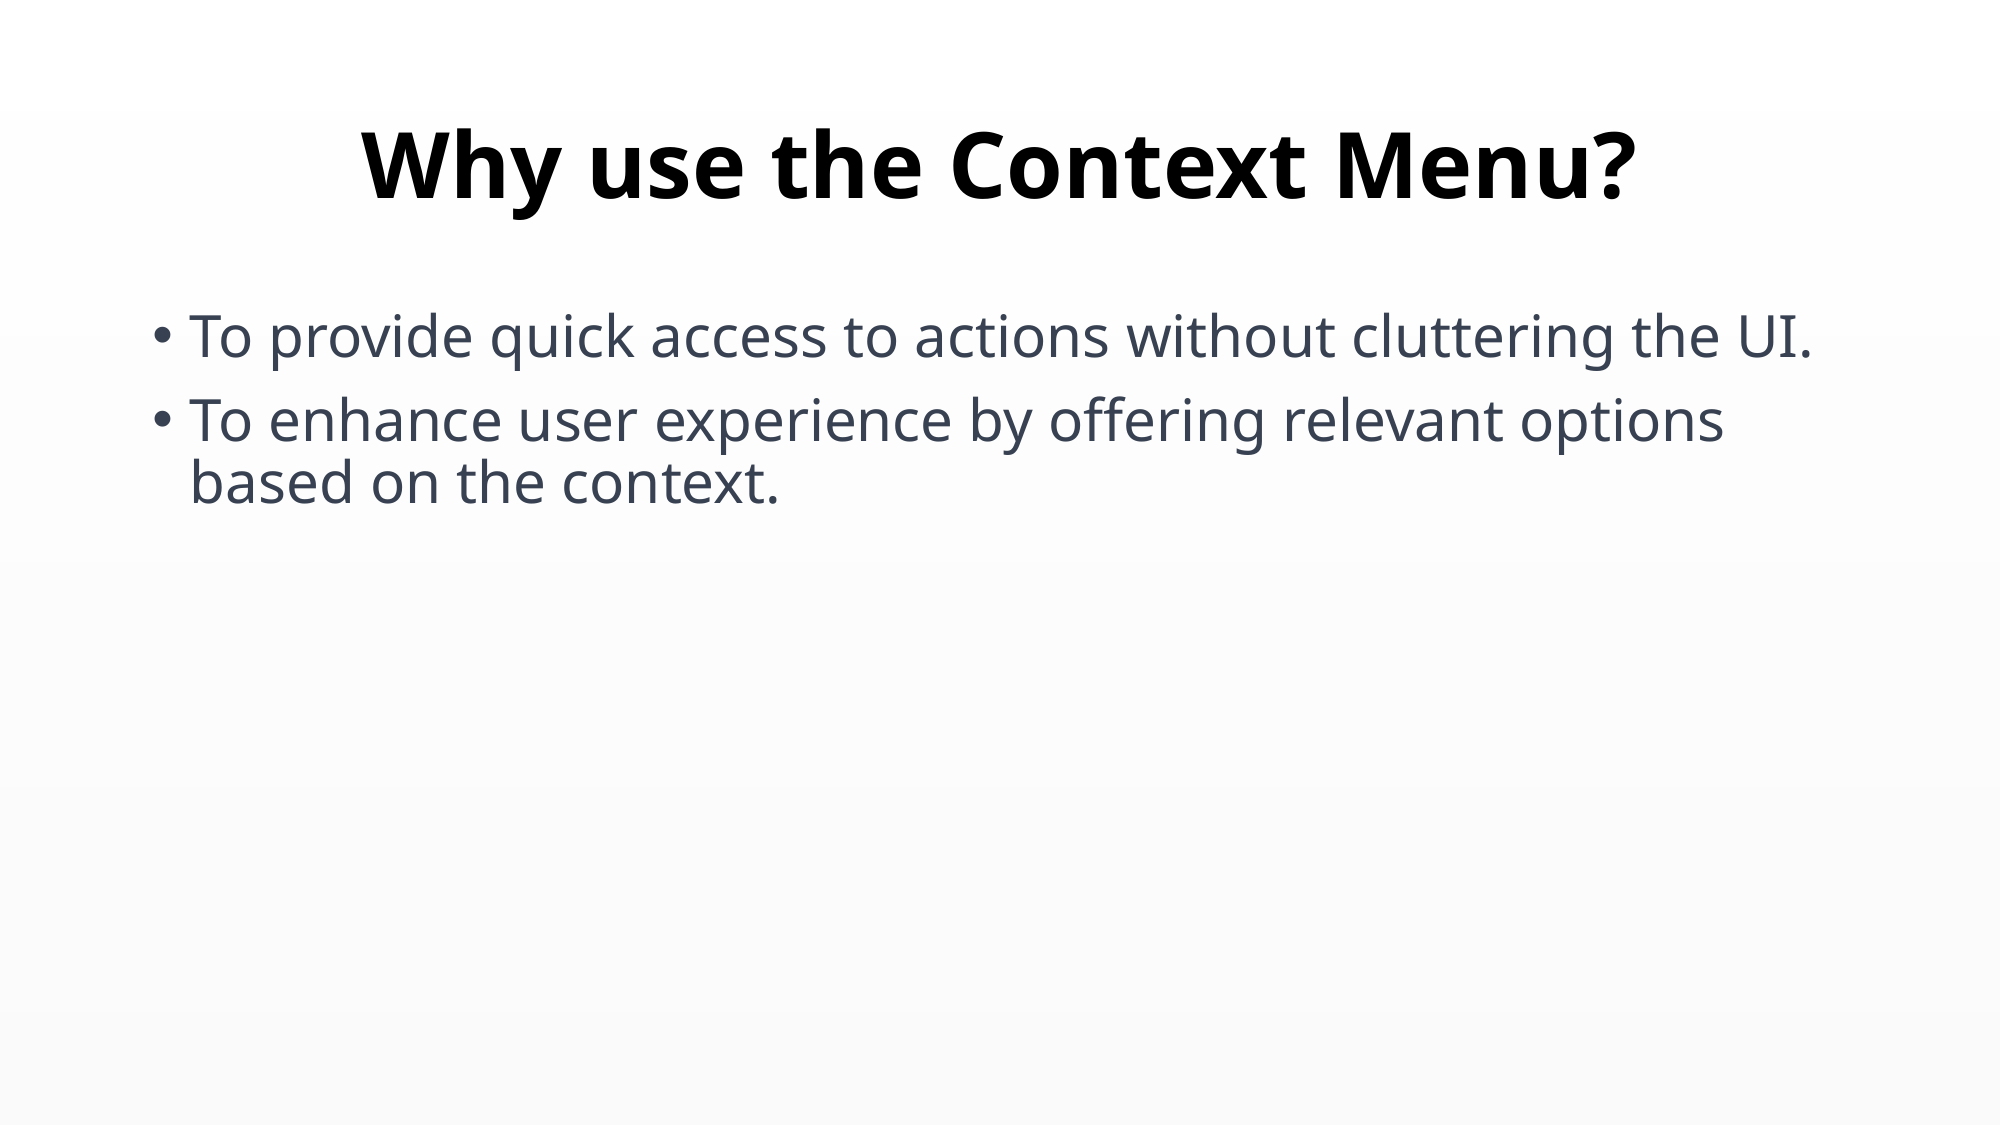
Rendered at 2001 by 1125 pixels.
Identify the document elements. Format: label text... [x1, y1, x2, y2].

list To provide quick access to actions without cluttering the UI. To enhance user experience by offering relevant options based on the context. [137, 299, 1863, 1014]
title Why use the Context Menu? [137, 59, 1863, 278]
